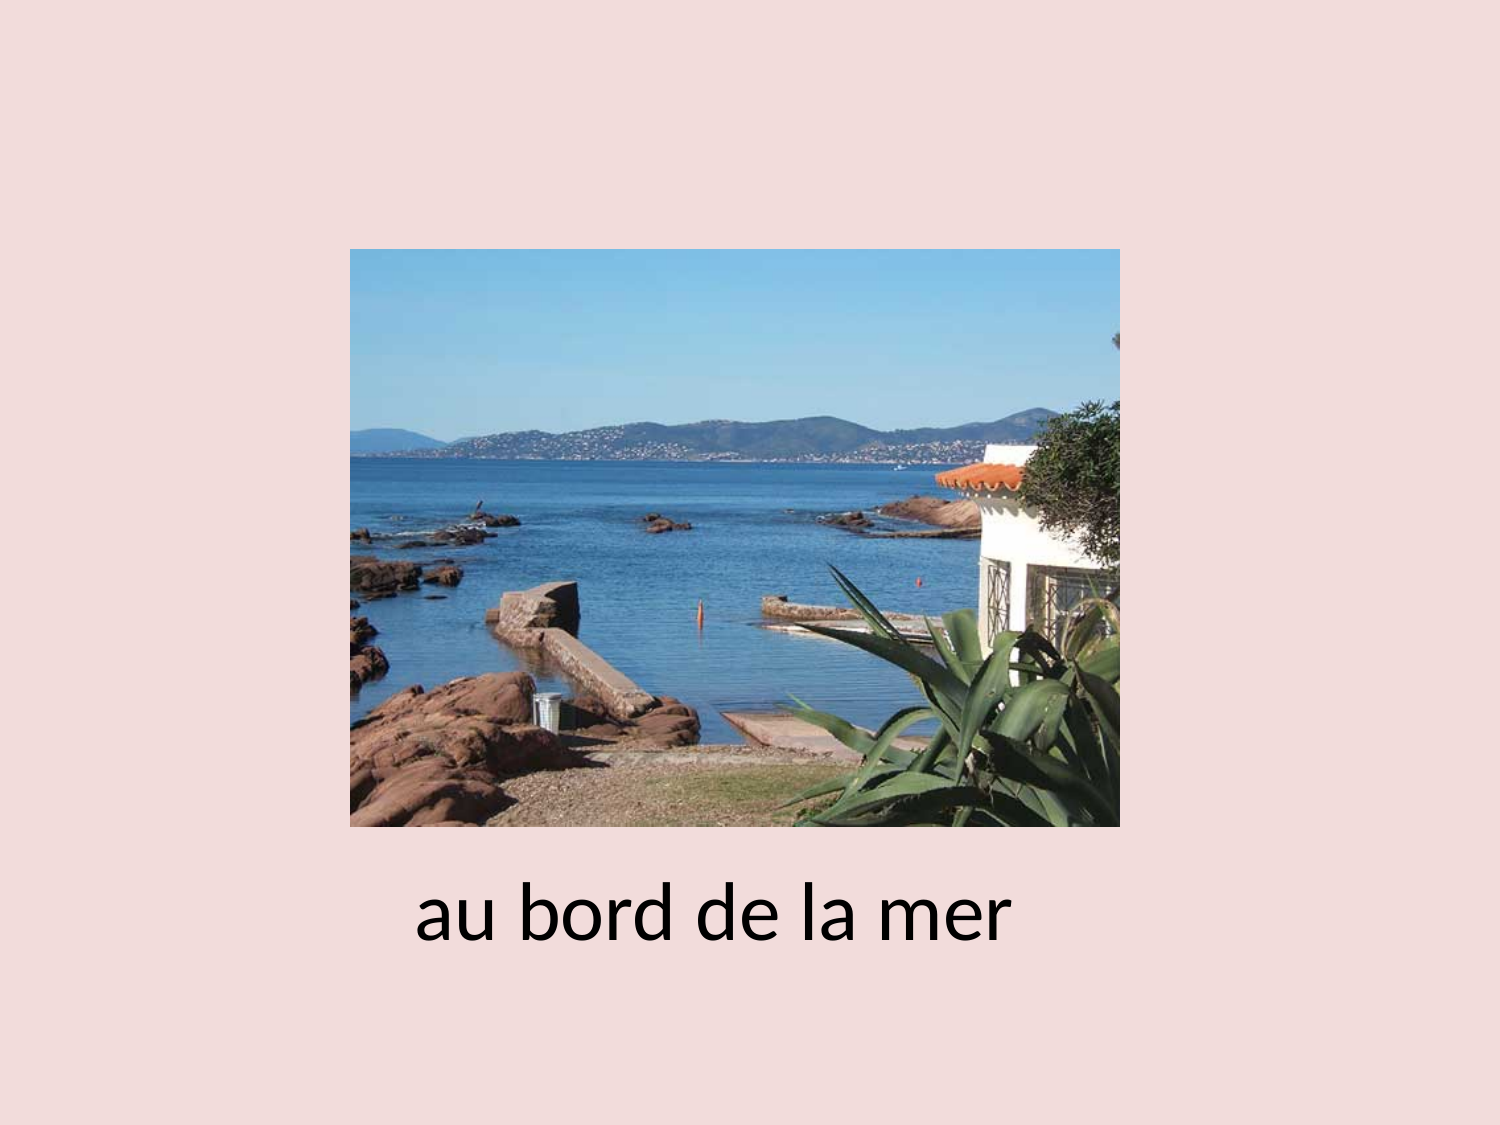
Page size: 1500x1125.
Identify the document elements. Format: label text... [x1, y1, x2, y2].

picture [349, 249, 1120, 827]
text_box au bord de la mer [399, 849, 1050, 965]
